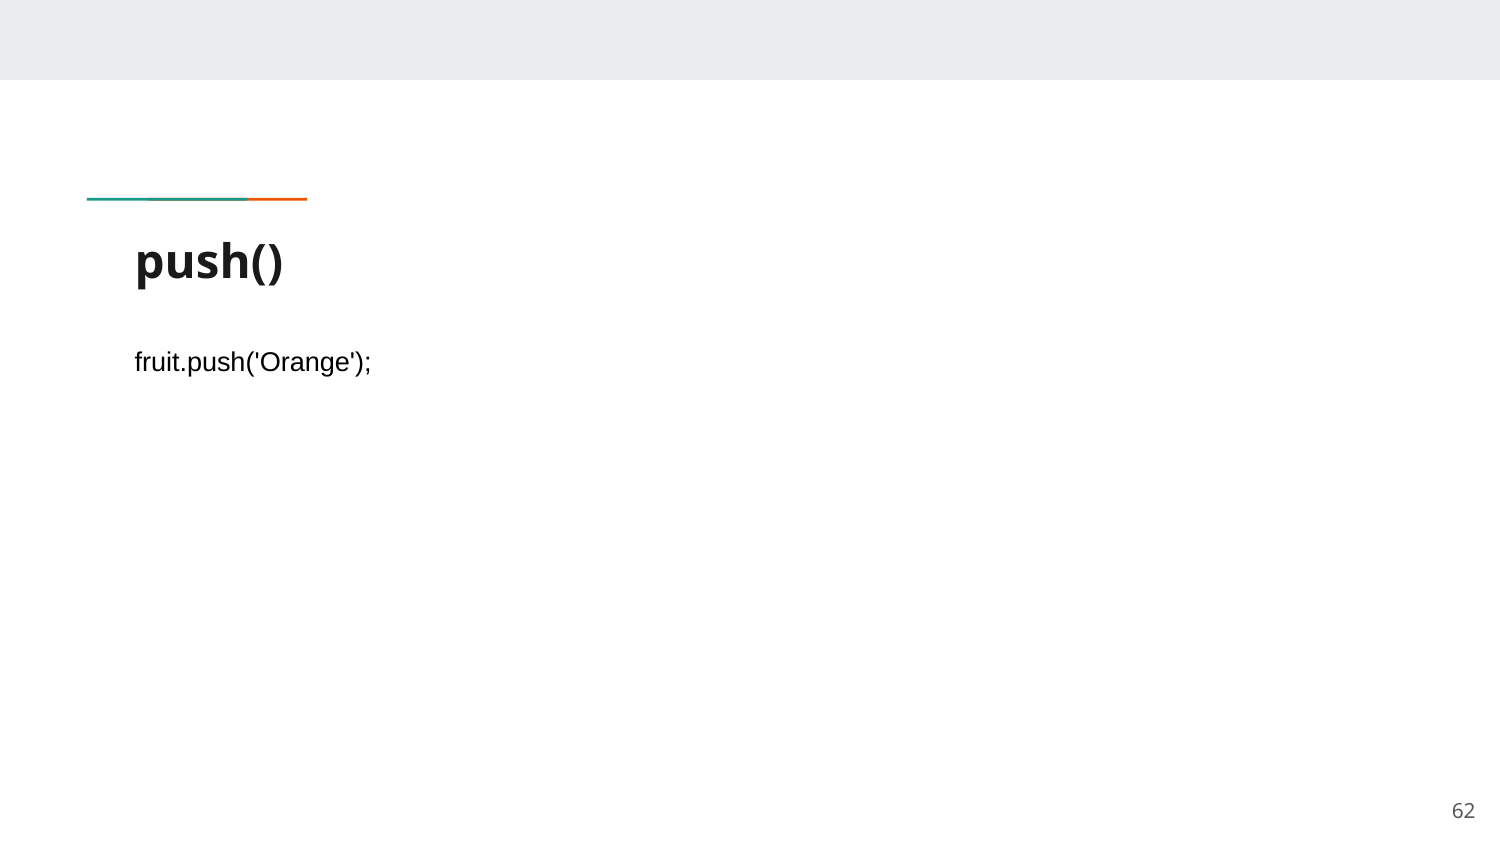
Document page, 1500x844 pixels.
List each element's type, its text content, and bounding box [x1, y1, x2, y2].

slide_number ‹#› [1400, 779, 1491, 844]
title push() [119, 216, 1381, 305]
text_box fruit.push('Orange'); [119, 324, 861, 559]
